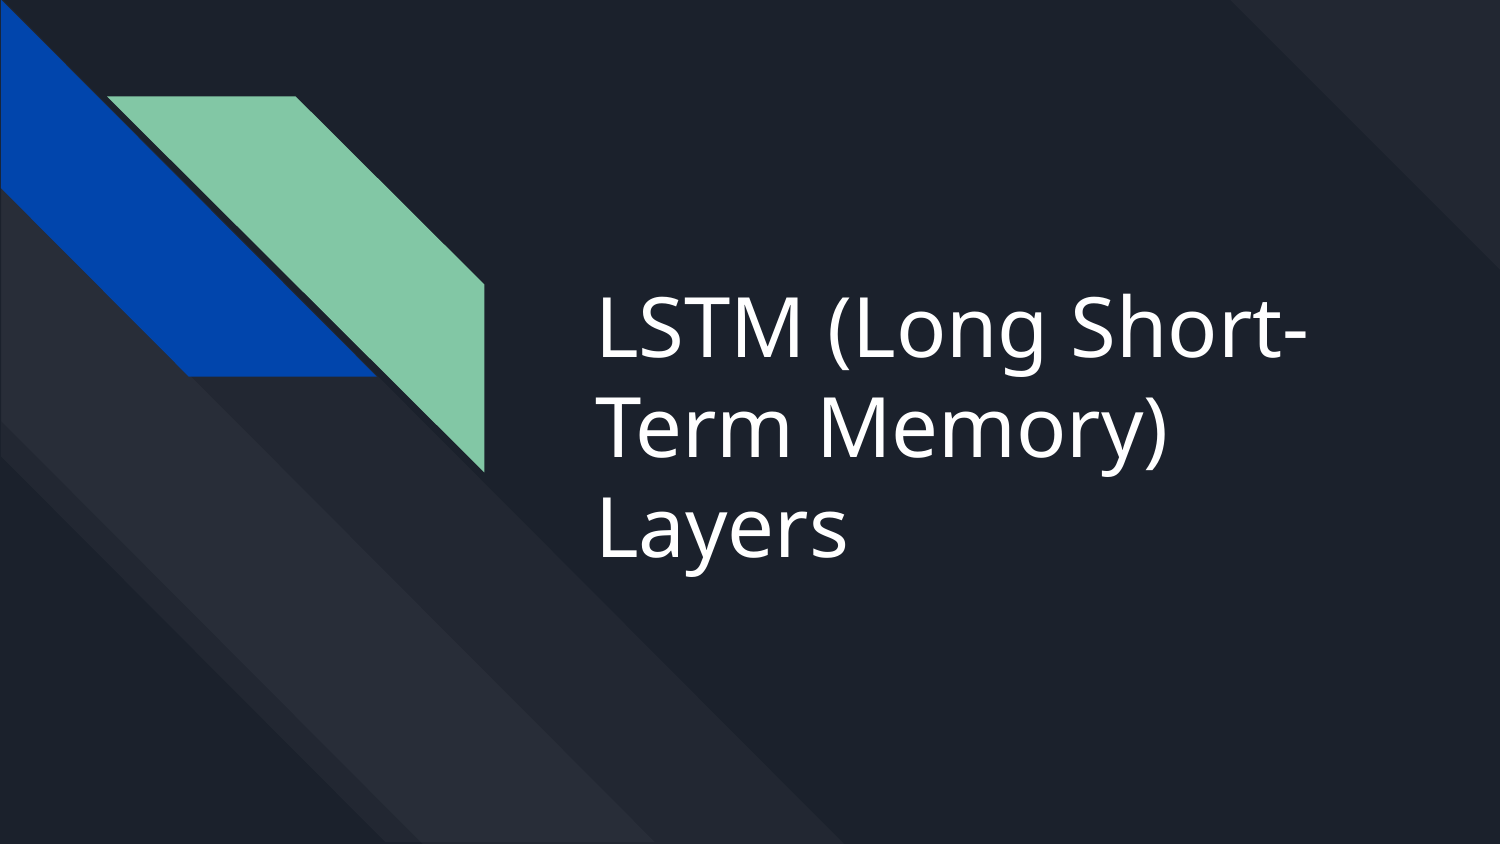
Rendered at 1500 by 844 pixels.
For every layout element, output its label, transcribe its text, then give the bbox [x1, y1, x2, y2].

title LSTM (Long Short-Term Memory) Layers [580, 258, 1404, 518]
